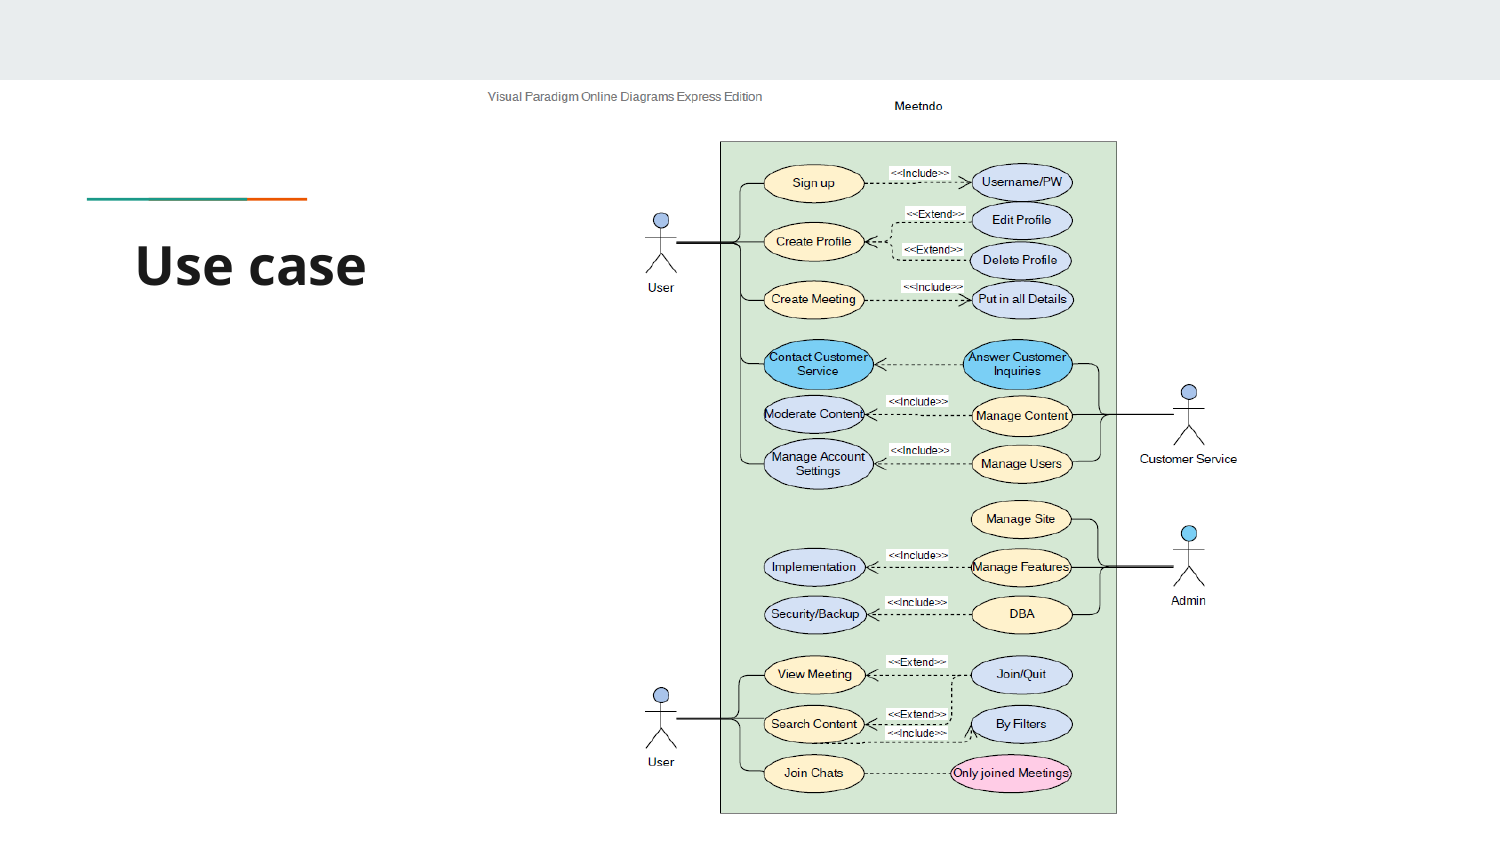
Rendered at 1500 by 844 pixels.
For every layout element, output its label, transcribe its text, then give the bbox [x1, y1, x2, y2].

title Use case [119, 216, 480, 305]
picture [485, 85, 1382, 822]
